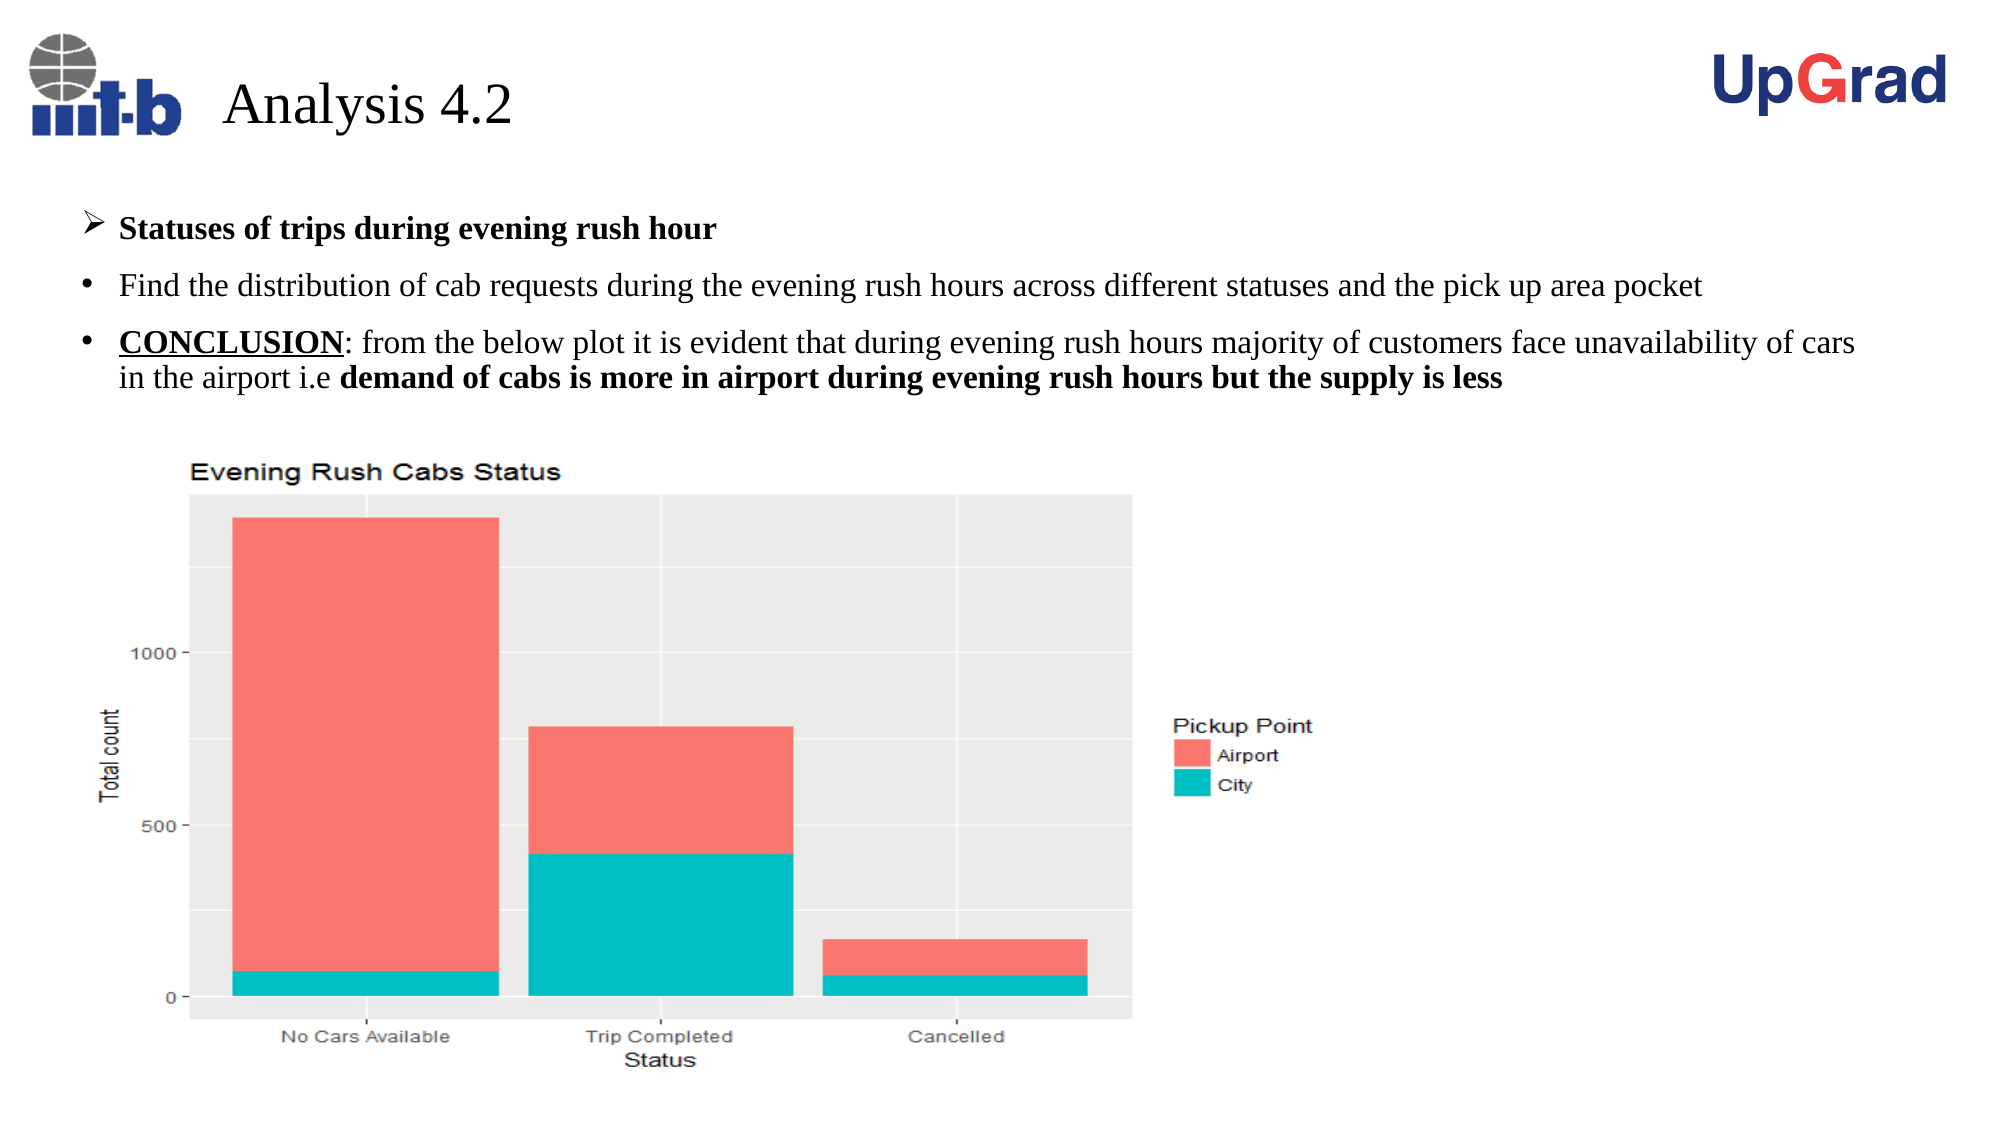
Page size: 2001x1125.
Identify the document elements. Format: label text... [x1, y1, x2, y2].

title Analysis 4.2 [186, 26, 1715, 168]
list Statuses of trips during evening rush hour Find the distribution of cab requests during the evening rush hours across different statuses and the pick up area pocket CONCLUSION: from the below plot it is evident that during evening rush hours majority of customers face unavailability of cars in the airport i.e demand of cabs is more in airport during evening rush hours but the supply is less [66, 203, 1899, 917]
picture [1715, 53, 1952, 116]
picture [84, 452, 1339, 1076]
picture [0, 29, 186, 163]
